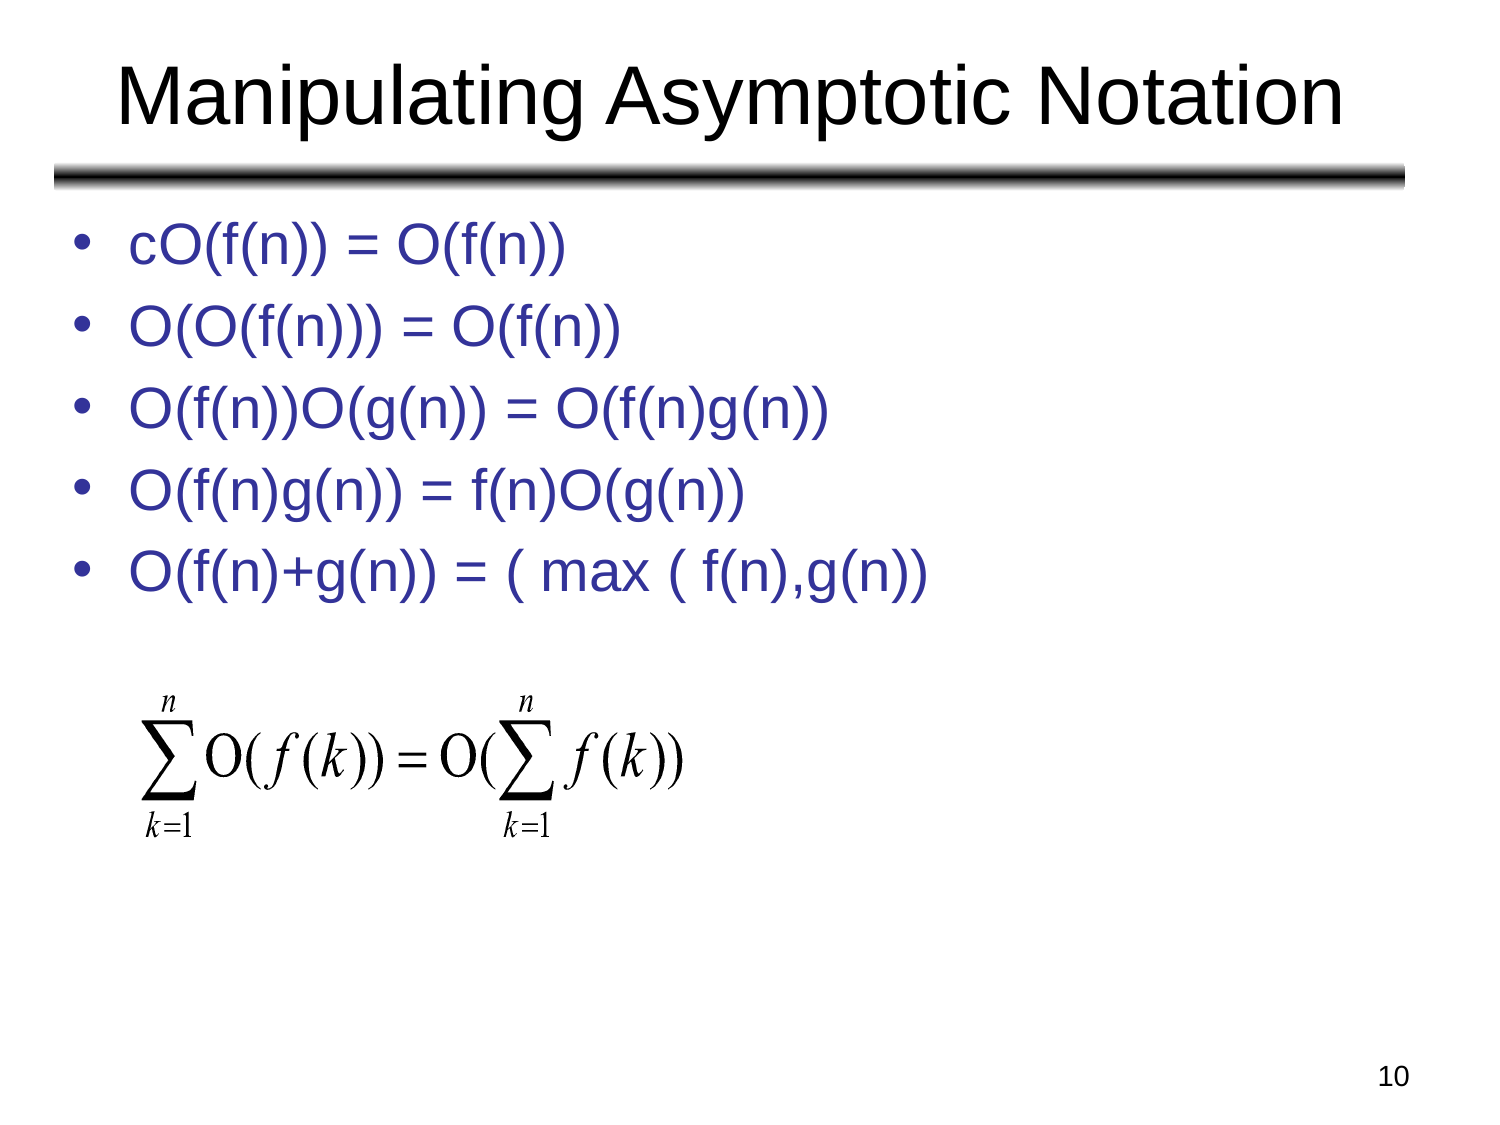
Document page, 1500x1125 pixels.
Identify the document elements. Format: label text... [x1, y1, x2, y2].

list cO(f(n)) = O(f(n)) O(O(f(n))) = O(f(n)) O(f(n))O(g(n)) = O(f(n)g(n)) O(f(n)g(n)) = f(n)O(g(n)) O(f(n)+g(n)) = ( max ( f(n),g(n)) [57, 199, 1384, 1032]
title Manipulating Asymptotic Notation [55, 16, 1406, 166]
slide_number ‹#› [1074, 1049, 1425, 1103]
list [132, 670, 696, 850]
